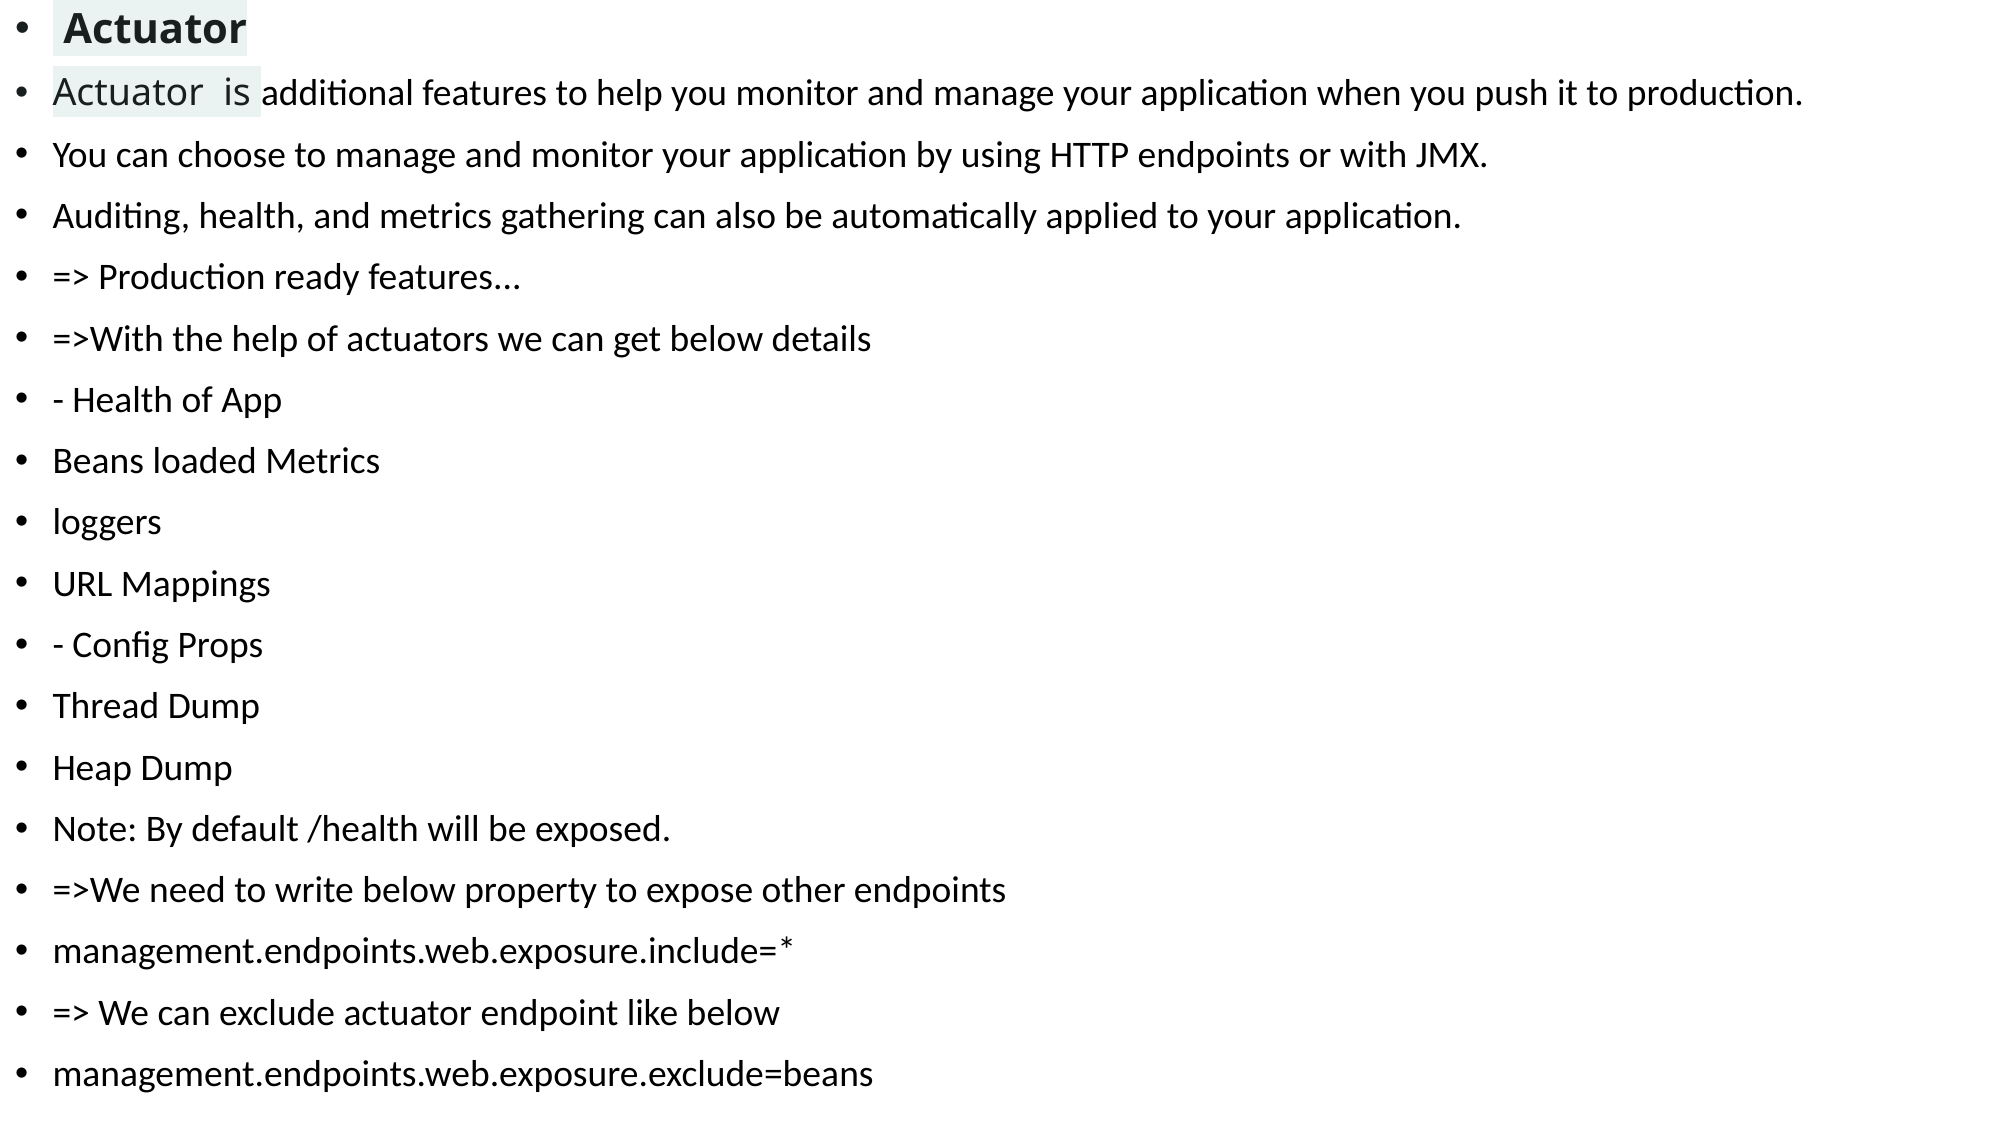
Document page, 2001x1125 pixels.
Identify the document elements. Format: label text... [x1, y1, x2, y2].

list Actuator Actuator is additional features to help you monitor and manage your application when you push it to production. You can choose to manage and monitor your application by using HTTP endpoints or with JMX. Auditing, health, and metrics gathering can also be automatically applied to your application. => Production ready features... =>With the help of actuators we can get below details - Health of App Beans loaded Metrics loggers URL Mappings - Config Props Thread Dump Heap Dump Note: By default /health will be exposed. =>We need to write below property to expose other endpoints management.endpoints.web.exposure.include=* => We can exclude actuator endpoint like below management.endpoints.web.exposure.exclude=beans [0, 0, 2000, 1125]
